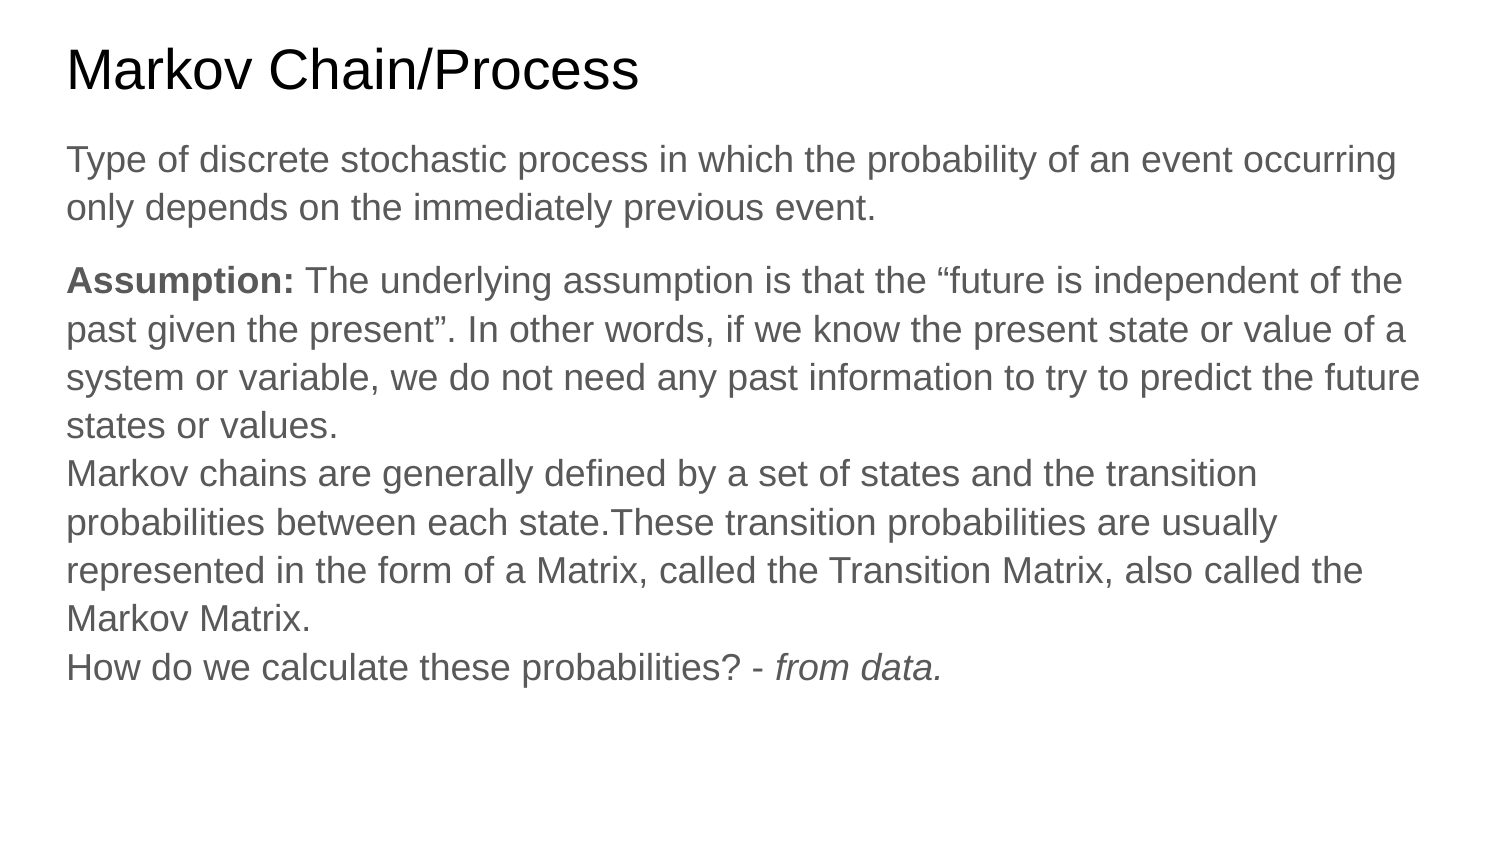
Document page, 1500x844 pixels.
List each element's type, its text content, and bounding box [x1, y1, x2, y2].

list Type of discrete stochastic process in which the probability of an event occurring only depends on the immediately previous event. Assumption: The underlying assumption is that the “future is independent of the past given the present”. In other words, if we know the present state or value of a system or variable, we do not need any past information to try to predict the future states or values. Markov chains are generally defined by a set of states and the transition probabilities between each state.These transition probabilities are usually represented in the form of a Matrix, called the Transition Matrix, also called the Markov Matrix. How do we calculate these probabilities? - from data. [51, 117, 1449, 764]
title Markov Chain/Process [51, 23, 1449, 117]
